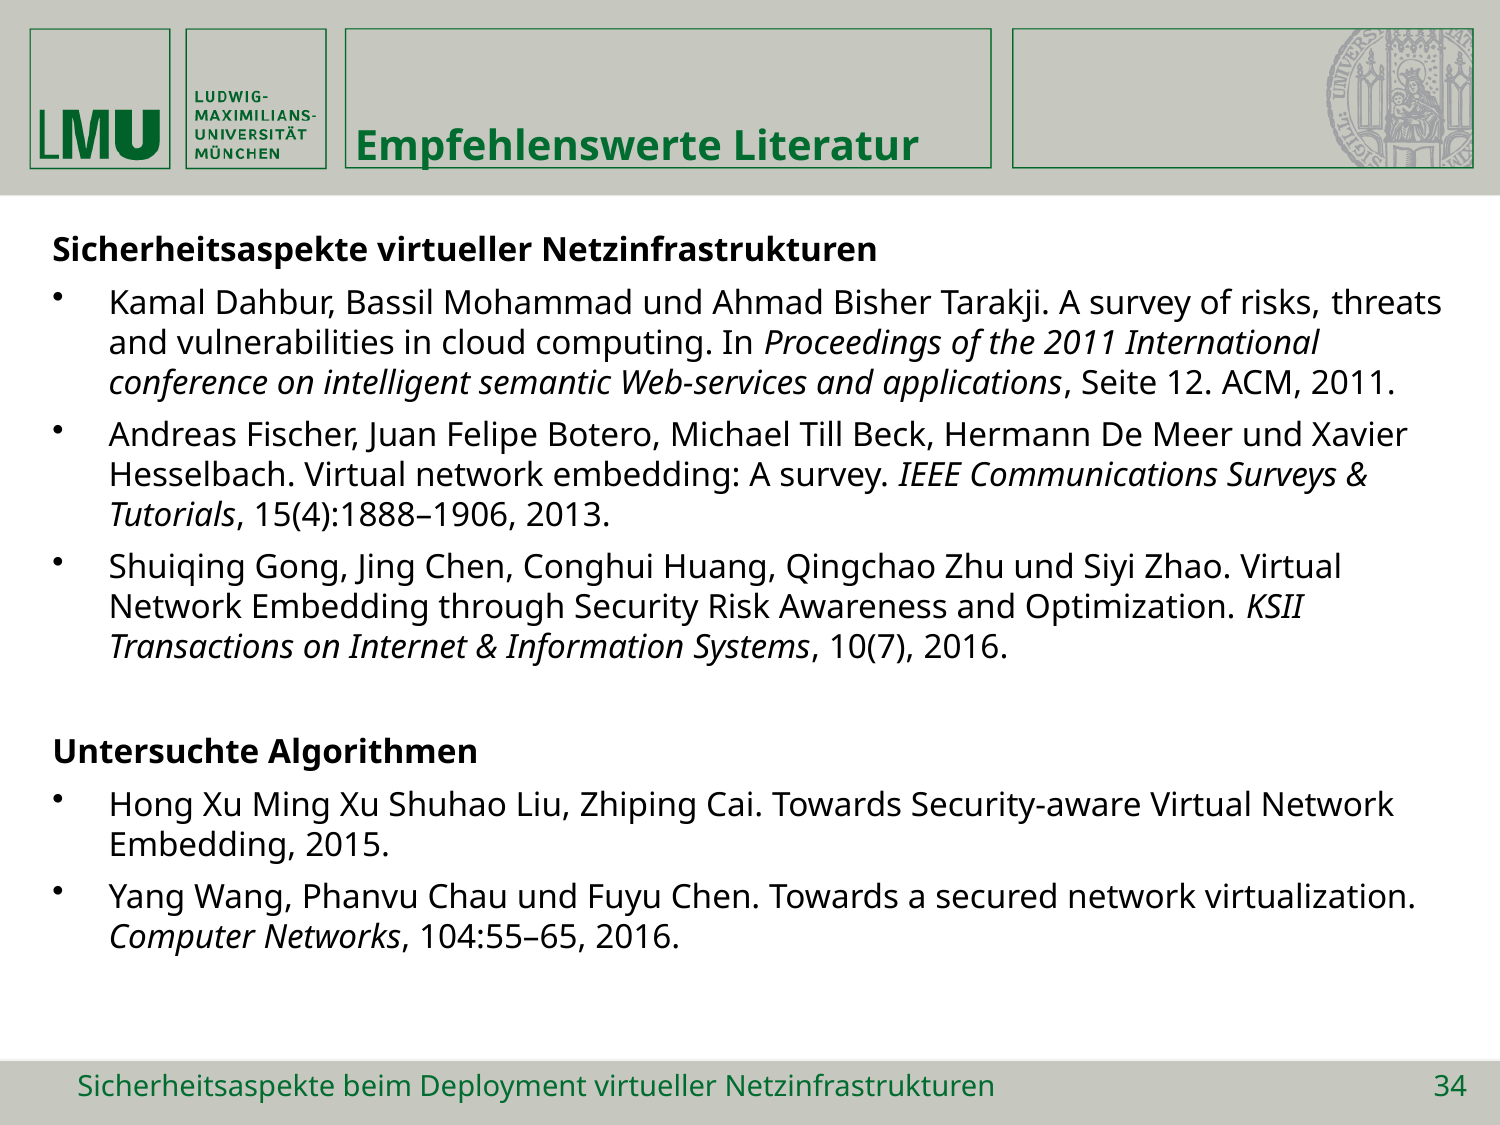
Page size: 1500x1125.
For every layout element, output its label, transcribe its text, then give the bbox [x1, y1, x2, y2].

picture [0, 1059, 1500, 1125]
footer Sicherheitsaspekte beim Deployment virtueller Netzinfrastrukturen [62, 1059, 1332, 1108]
picture [0, 0, 1500, 196]
slide_number 34 [1352, 1059, 1483, 1108]
title Empfehlenswerte Literatur [339, 101, 987, 178]
list Sicherheitsaspekte virtueller Netzinfrastrukturen Kamal Dahbur, Bassil Mohammad und Ahmad Bisher Tarakji. A survey of risks, threats and vulnerabilities in cloud computing. In Proceedings of the 2011 International conference on intelligent semantic Web-services and applications, Seite 12. ACM, 2011. Andreas Fischer, Juan Felipe Botero, Michael Till Beck, Hermann De Meer und Xavier Hesselbach. Virtual network embedding: A survey. IEEE Communications Surveys & Tutorials, 15(4):1888–1906, 2013. Shuiqing Gong, Jing Chen, Conghui Huang, Qingchao Zhu und Siyi Zhao. Virtual Network Embedding through Security Risk Awareness and Optimization. KSII Transactions on Internet & Information Systems, 10(7), 2016. Untersuchte Algorithmen Hong Xu Ming Xu Shuhao Liu, Zhiping Cai. Towards Security-aware Virtual Network Embedding, 2015. Yang Wang, Phanvu Chau und Fuyu Chen. Towards a secured network virtualization. Computer Networks, 104:55–65, 2016. [36, 220, 1460, 1026]
